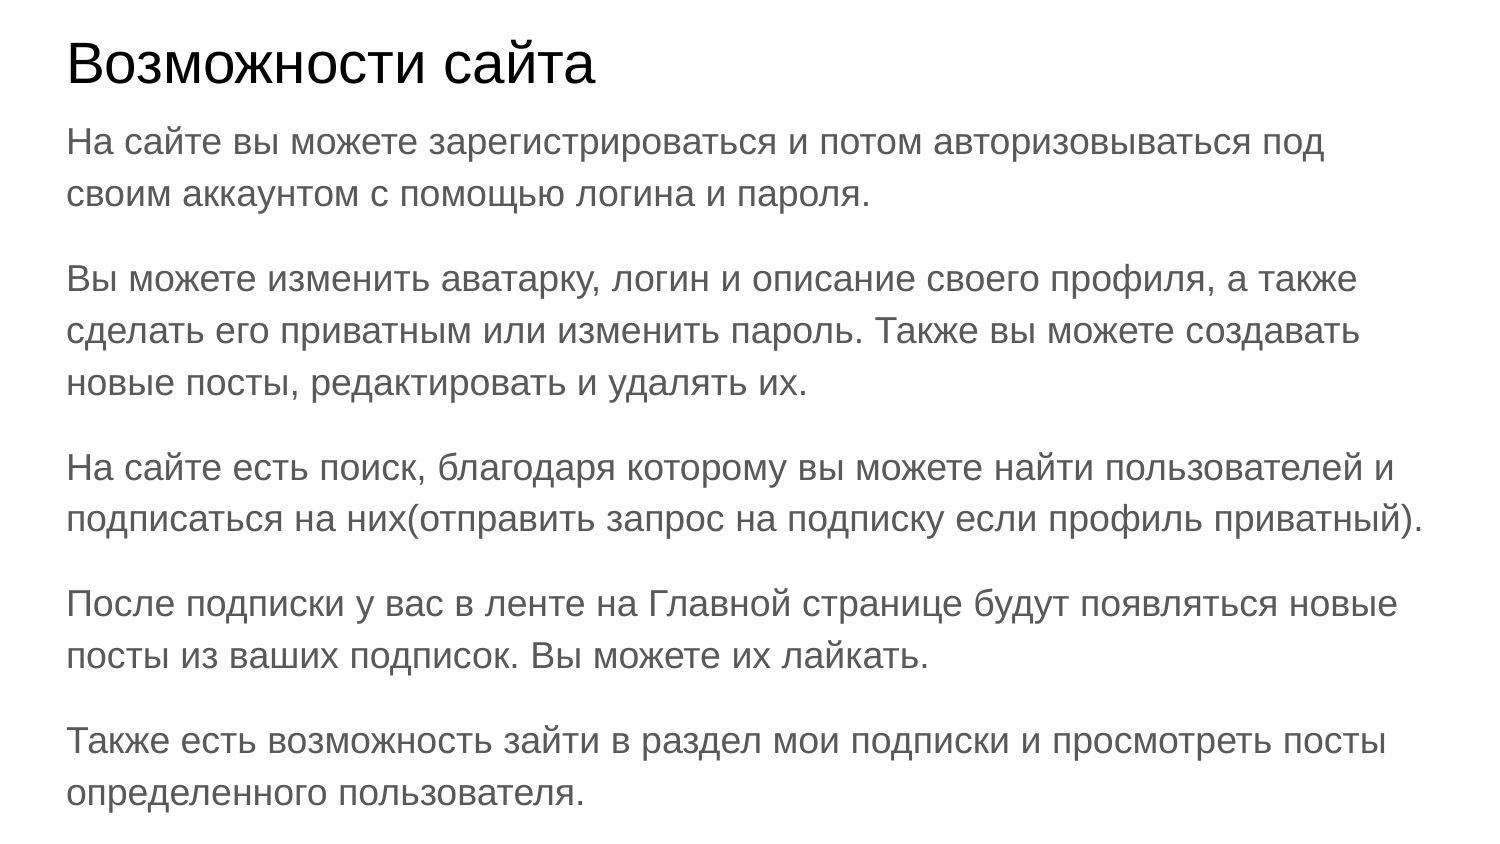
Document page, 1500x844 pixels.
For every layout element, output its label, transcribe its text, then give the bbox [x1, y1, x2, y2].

title Возможности сайта [51, 9, 1449, 95]
list На сайте вы можете зарегистрироваться и потом авторизовываться под своим аккаунтом с помощью логина и пароля. Вы можете изменить аватарку, логин и описание своего профиля, а также сделать его приватным или изменить пароль. Также вы можете создавать новые посты, редактировать и удалять их. На сайте есть поиск, благодаря которому вы можете найти пользователей и подписаться на них(отправить запрос на подписку если профиль приватный). После подписки у вас в ленте на Главной странице будут появляться новые посты из ваших подписок. Вы можете их лайкать. Также есть возможность зайти в раздел мои подписки и просмотреть посты определенного пользователя. [51, 95, 1449, 826]
